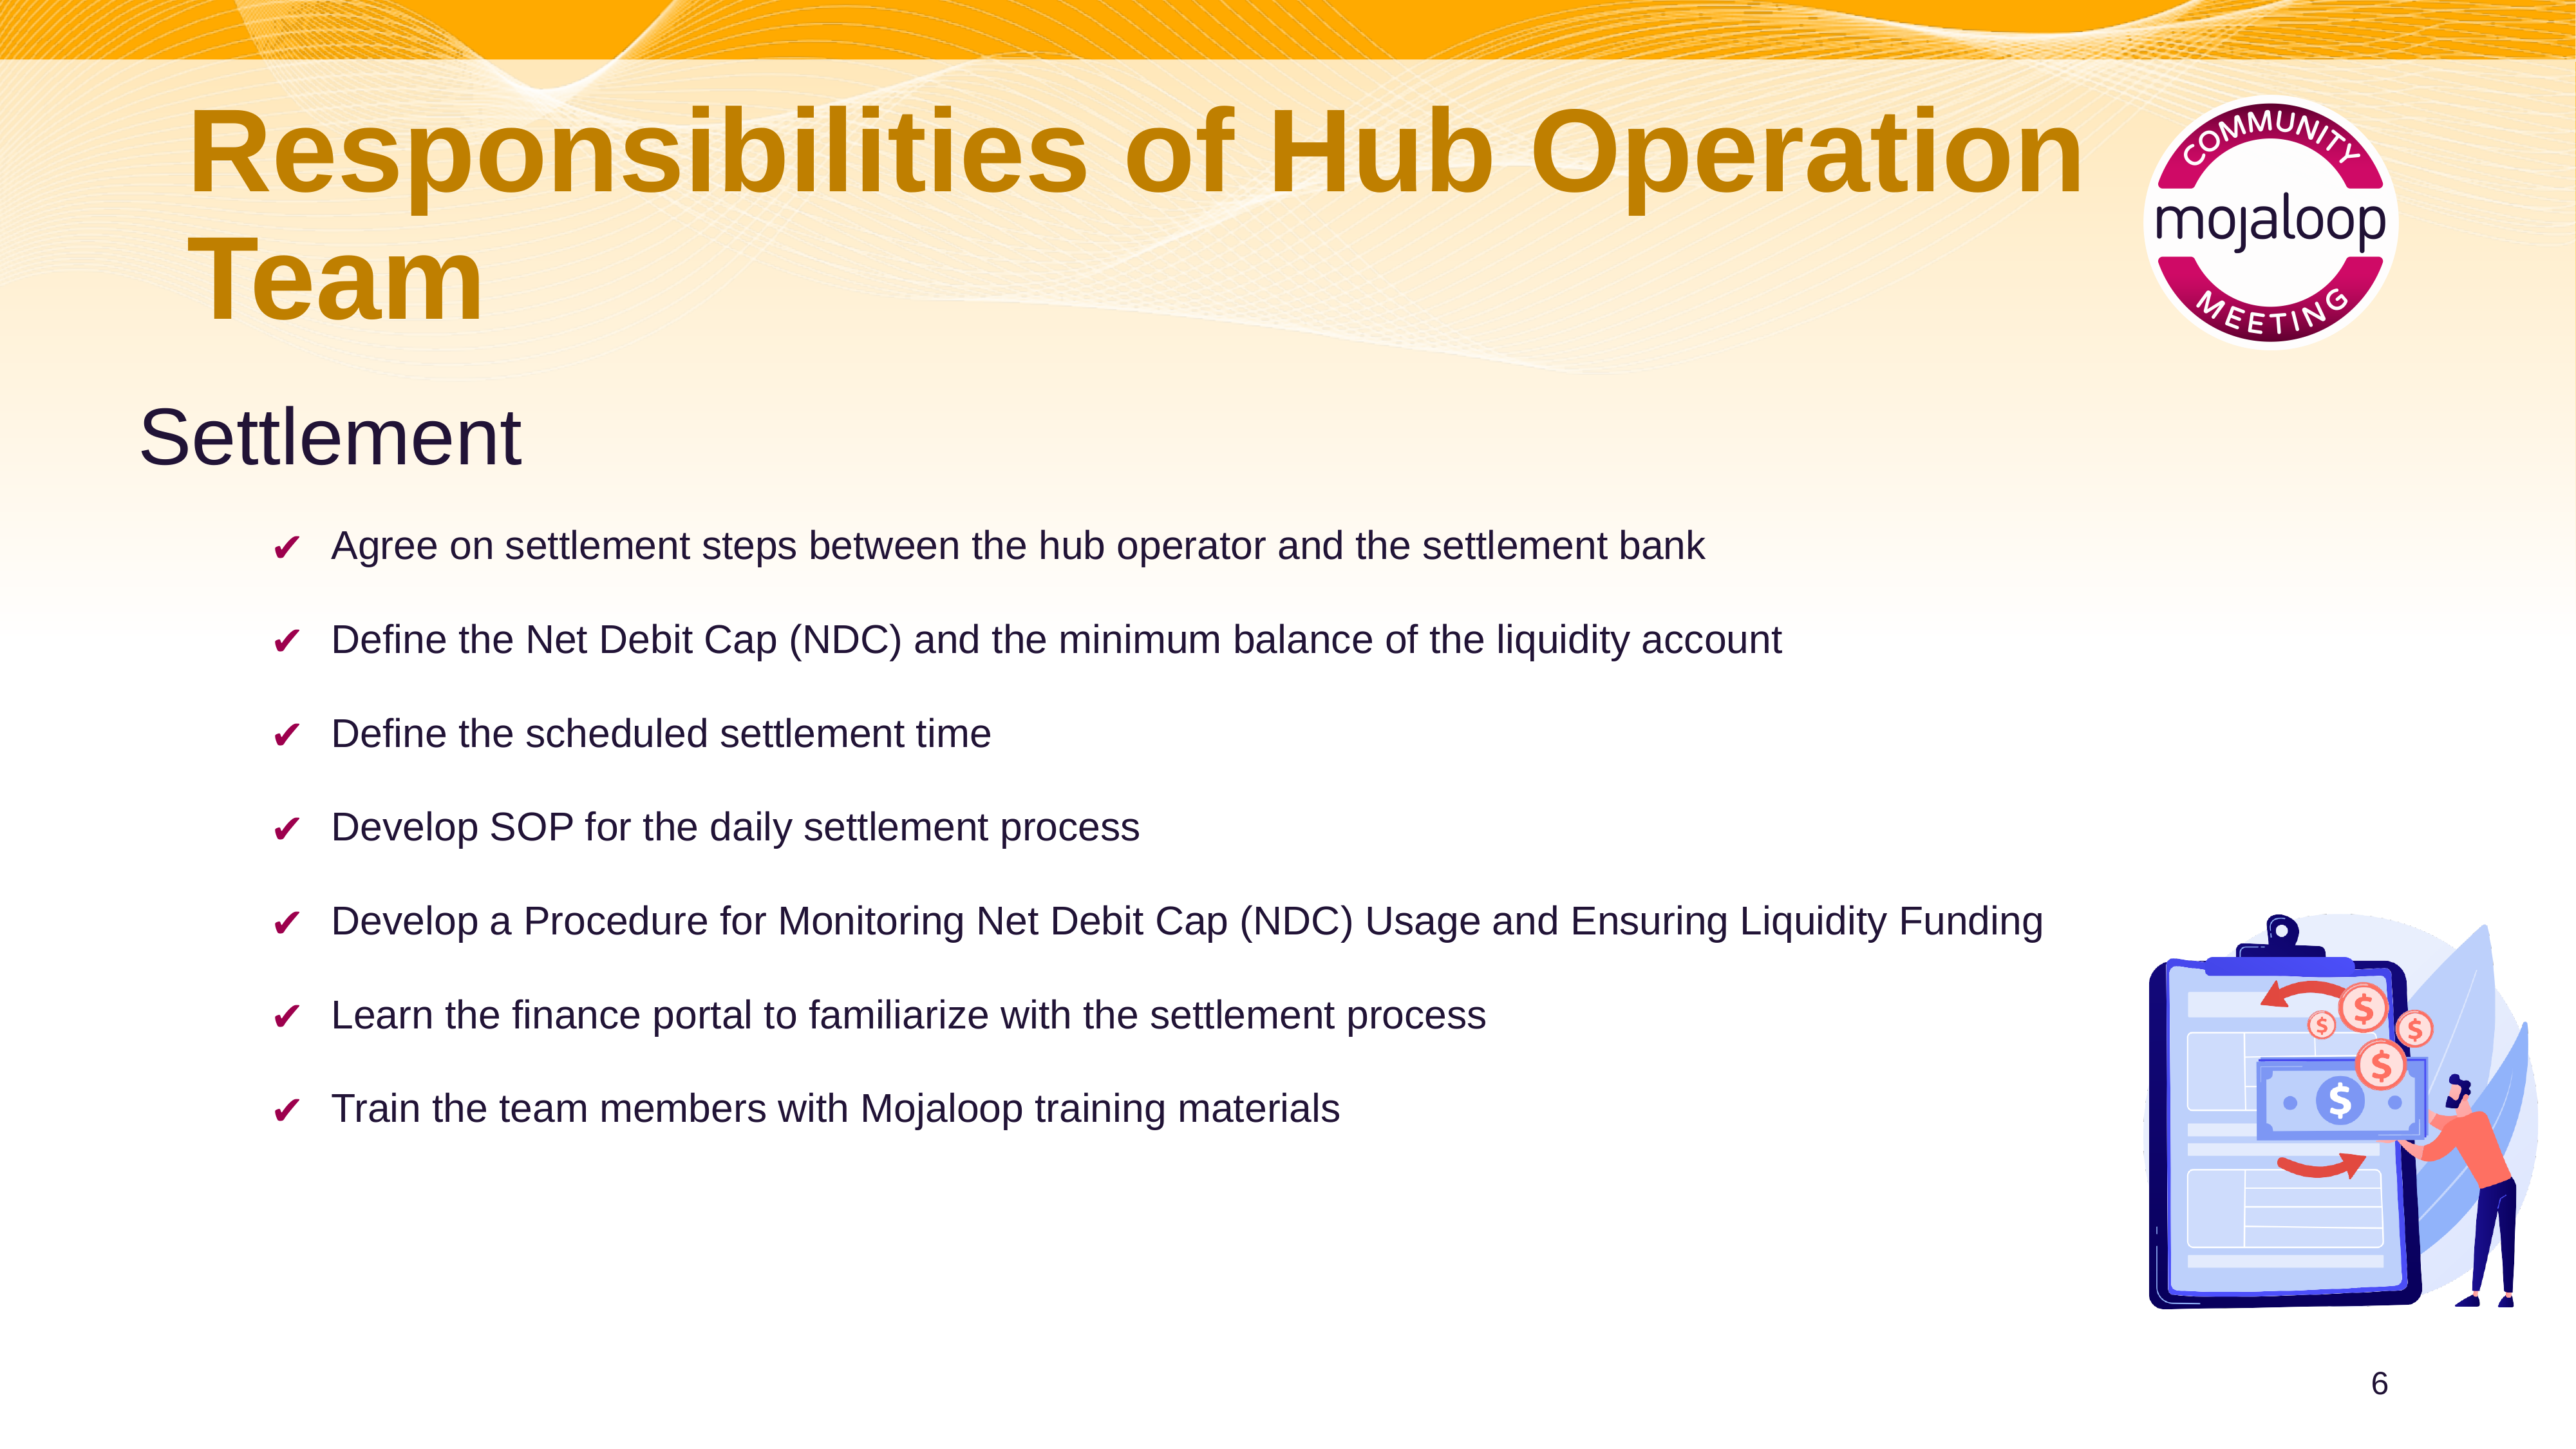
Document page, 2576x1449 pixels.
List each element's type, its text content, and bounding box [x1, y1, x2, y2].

picture [2080, 851, 2576, 1372]
slide_number ‹#› [1819, 1343, 2399, 1421]
list Settlement Agree on settlement steps between the hub operator and the settlement bank Define the Net Debit Cap (NDC) and the minimum balance of the liquidity account Define the scheduled settlement time Develop SOP for the daily settlement process Develop a Procedure for Monitoring Net Debit Cap (NDC) Usage and Ensuring Liquidity Funding Learn the finance portal to familiarize with the settlement process Train the team members with Mojaloop training materials [128, 390, 2192, 1267]
title Responsibilities of Hub Operation Team [177, 77, 2110, 357]
picture [2143, 95, 2399, 350]
picture [0, 0, 2576, 59]
